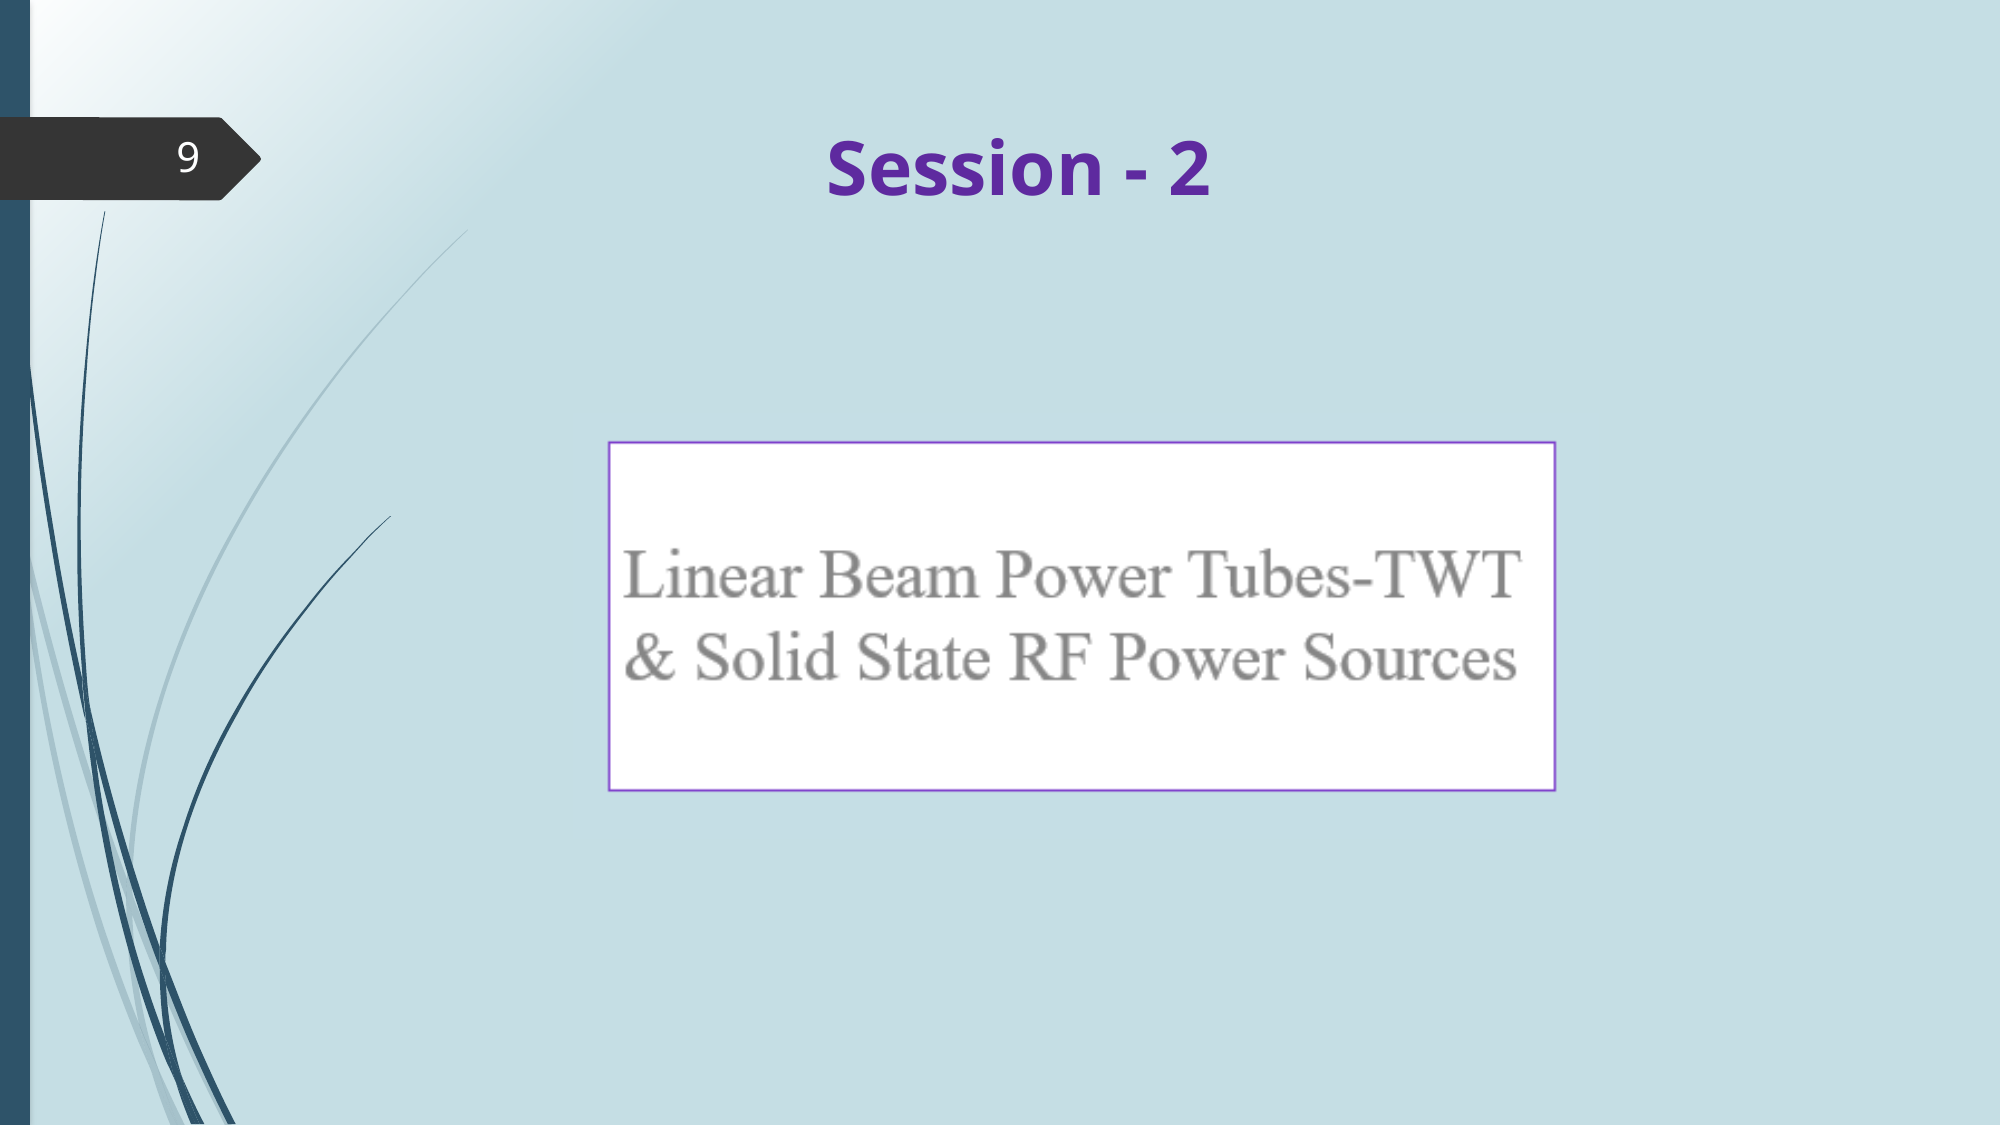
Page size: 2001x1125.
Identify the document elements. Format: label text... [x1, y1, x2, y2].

picture [572, 413, 1600, 840]
slide_number 9 [87, 129, 216, 190]
title Session - 2 [288, 113, 1751, 324]
